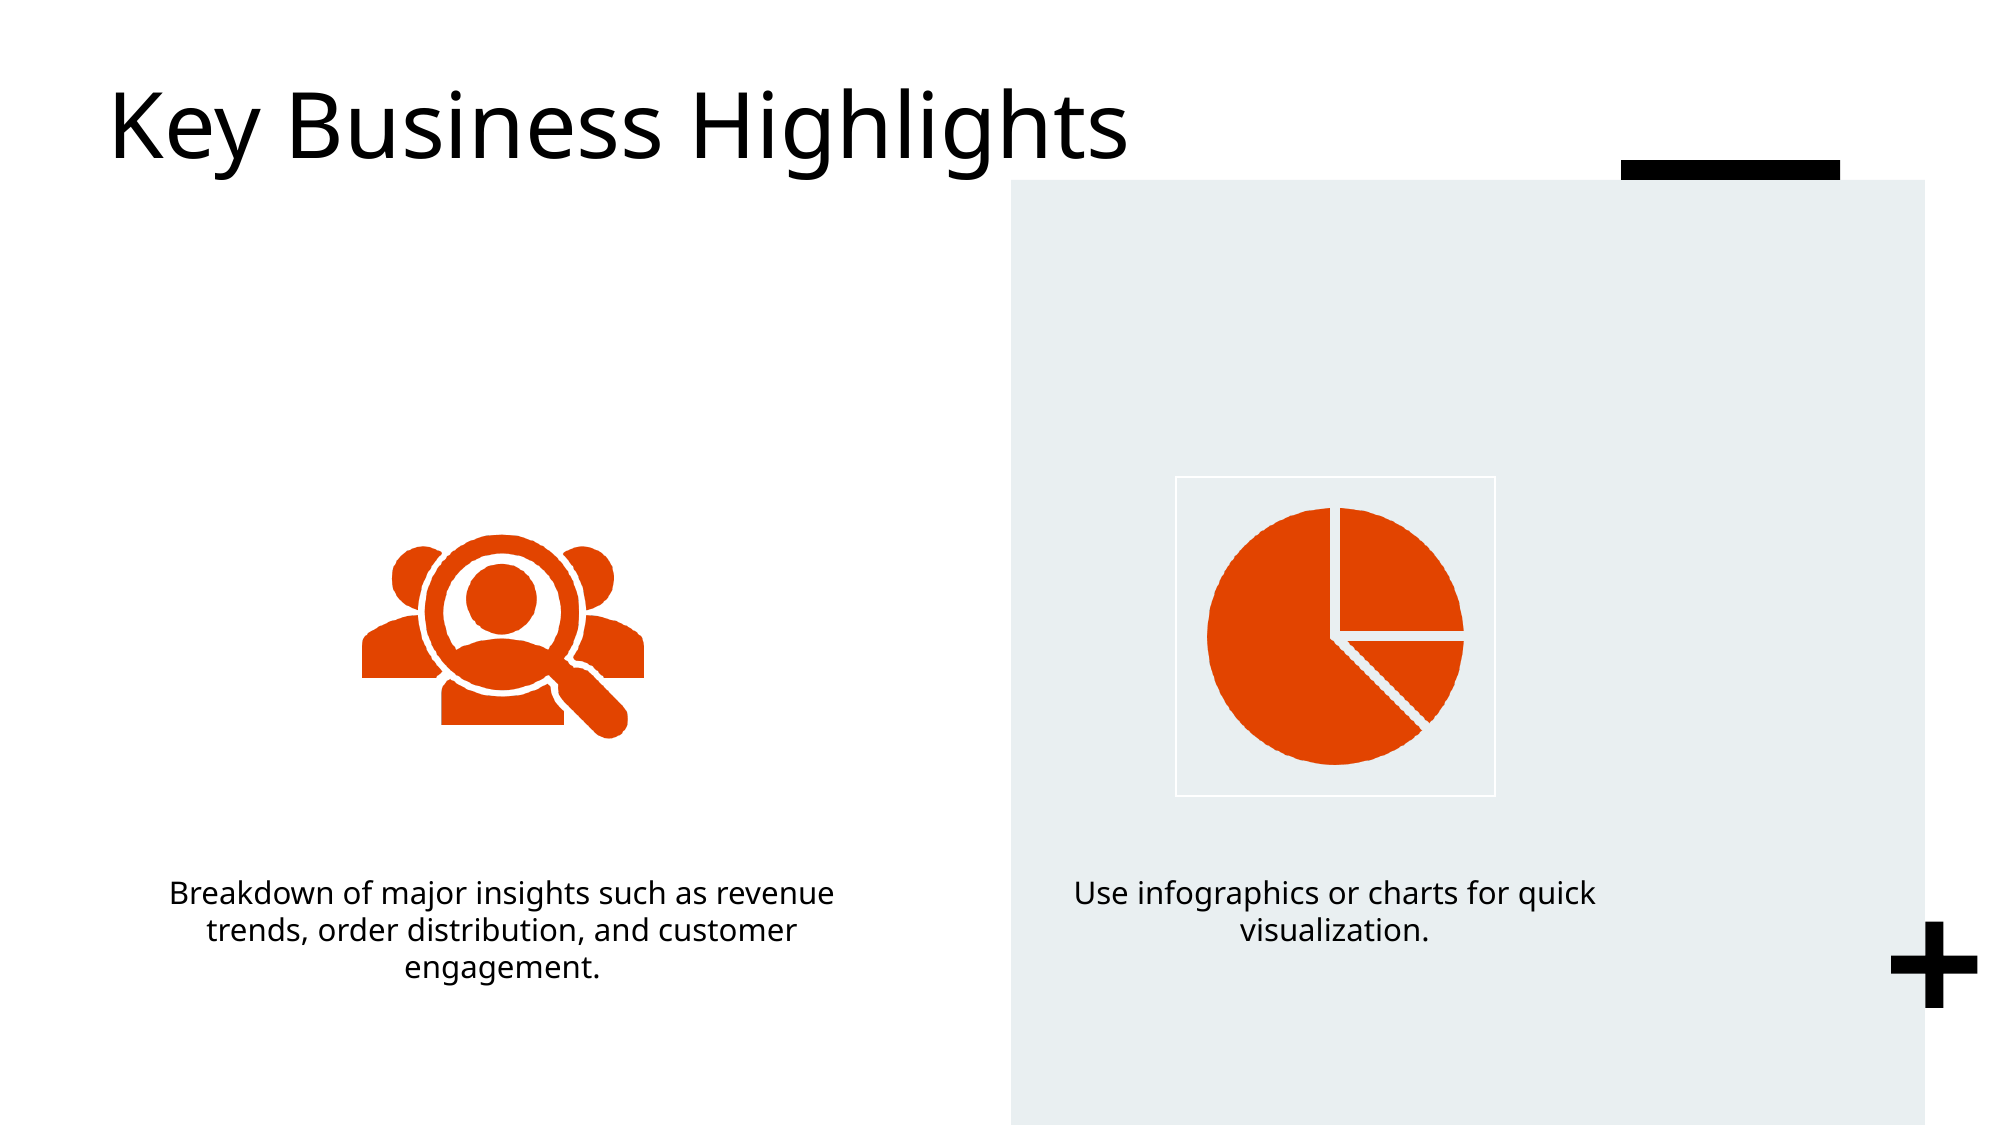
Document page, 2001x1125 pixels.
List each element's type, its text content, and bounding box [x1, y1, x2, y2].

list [92, 436, 1746, 1032]
title Key Business Highlights [92, 58, 1449, 297]
